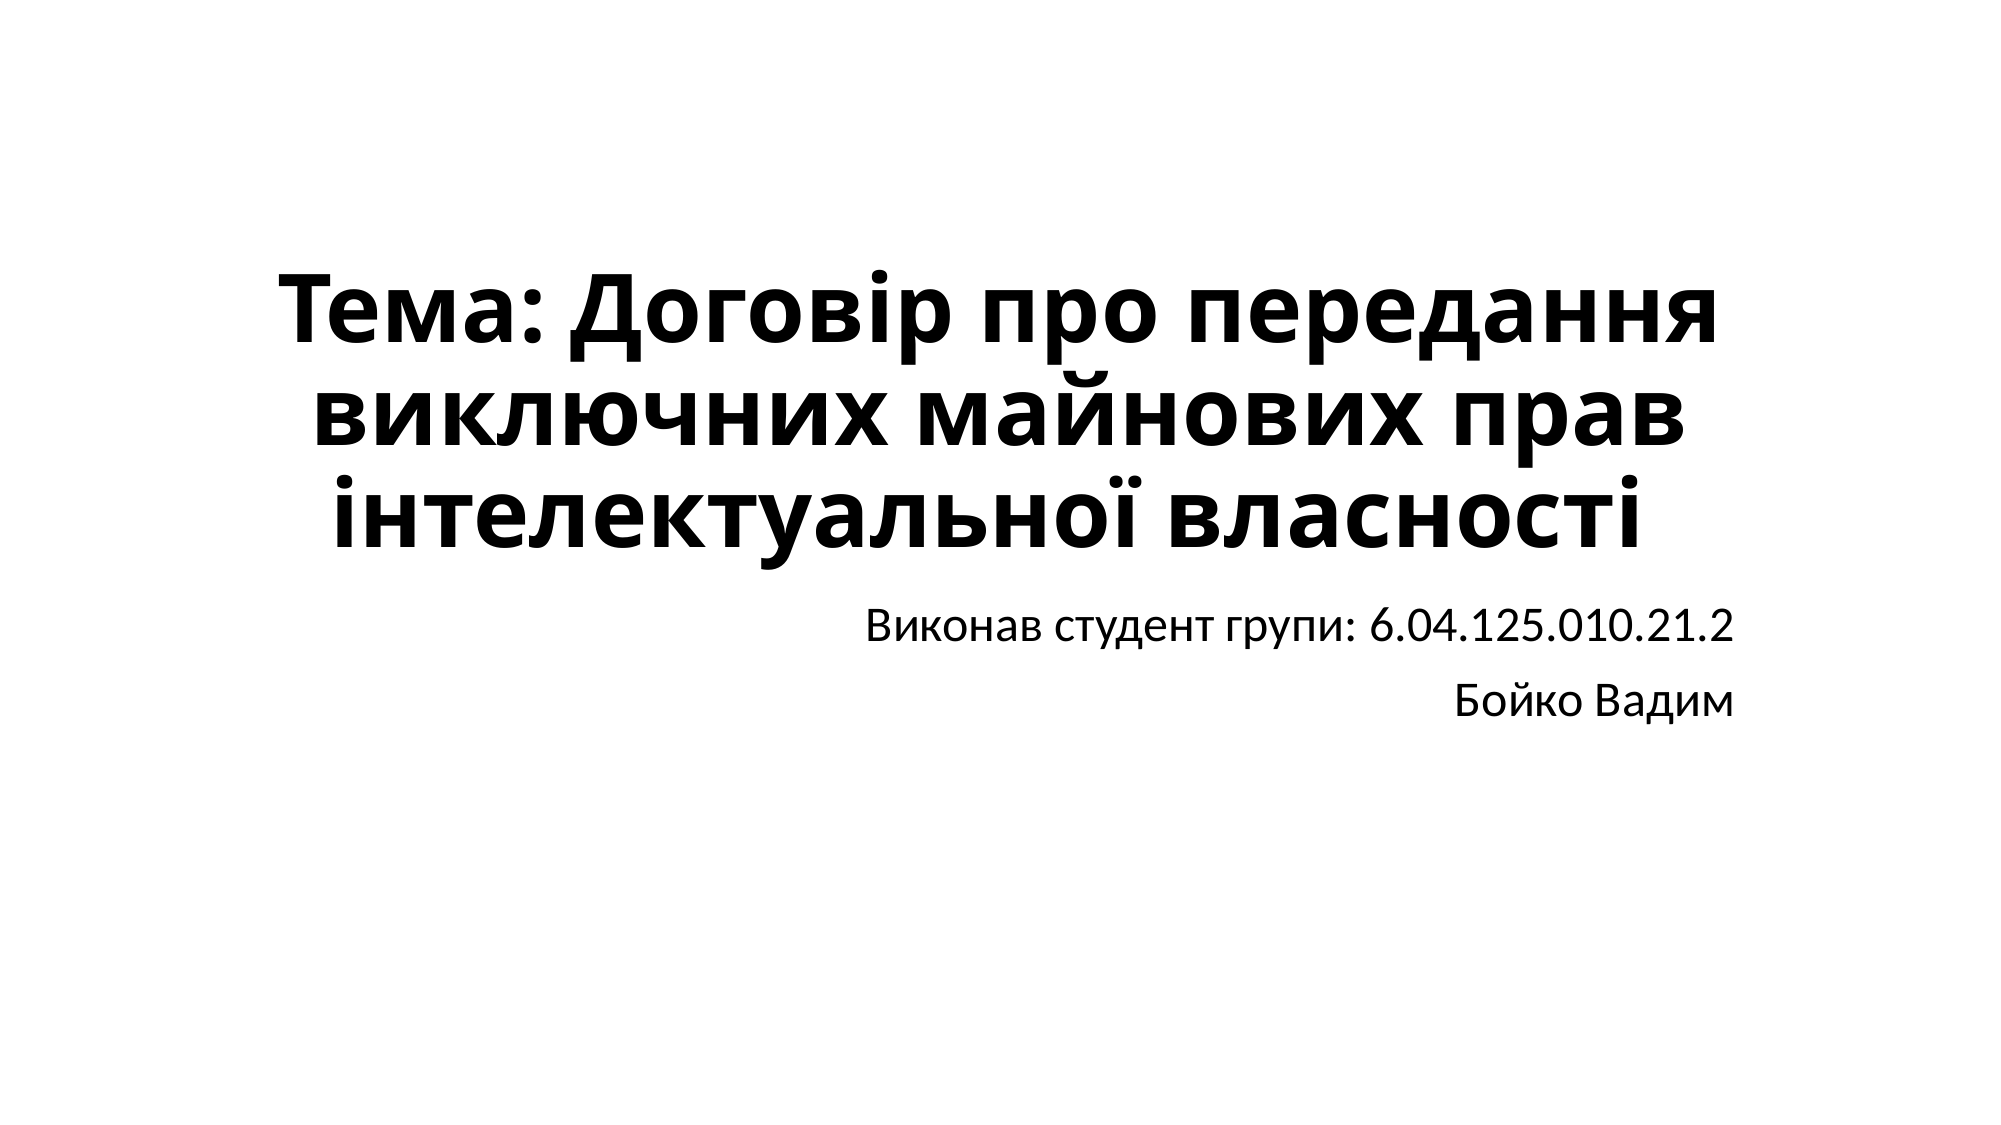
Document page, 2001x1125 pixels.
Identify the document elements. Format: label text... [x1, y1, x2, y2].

title Тема: Договір про передання виключних майнових прав інтелектуальної власності [249, 184, 1750, 576]
subtitle Виконав студент групи: 6.04.125.010.21.2 Бойко Вадим [249, 590, 1750, 863]
